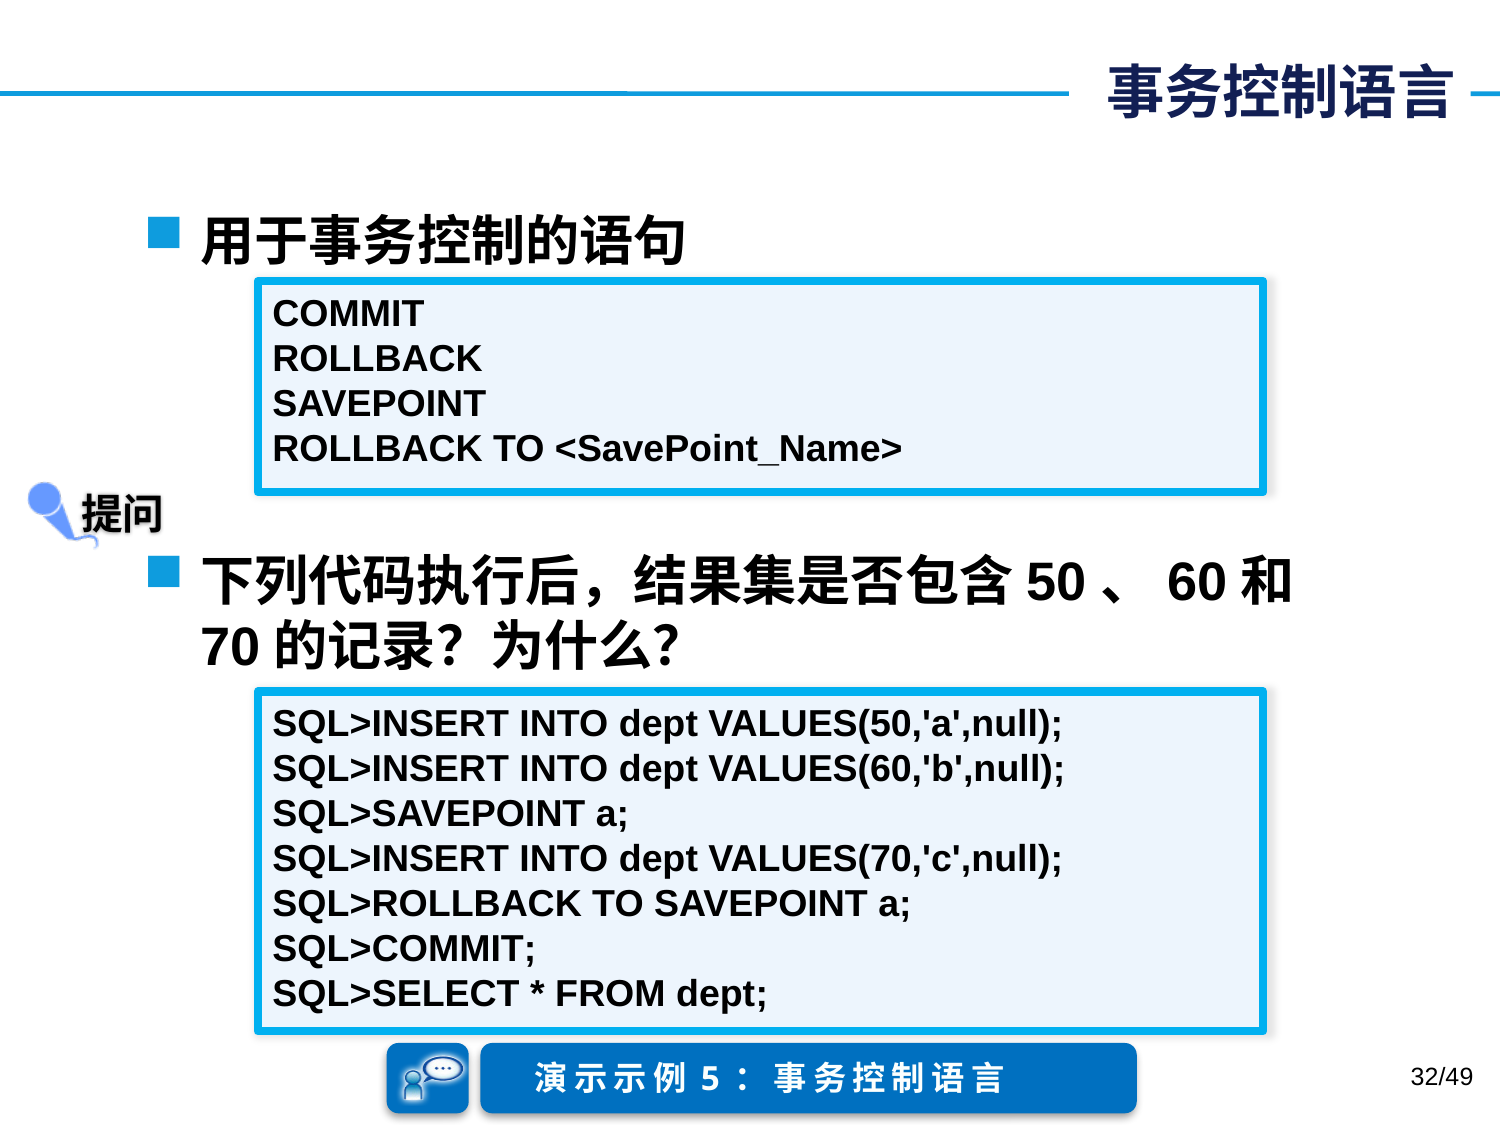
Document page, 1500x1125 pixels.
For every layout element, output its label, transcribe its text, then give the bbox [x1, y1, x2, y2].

list 用于事务控制的语句 [128, 715, 1383, 1043]
list 用于事务控制的语句 [128, 199, 1383, 539]
slide_number 32/49 [1141, 1053, 1489, 1114]
text_box SQL>INSERT INTO dept VALUES(50,'a',null); SQL>INSERT INTO dept VALUES(60,'b',null); SQL>SAVEPOINT a; SQL>INSERT INTO dept VALUES(70,'c',null); SQL>ROLLBACK TO SAVEPOINT a; SQL>COMMIT; SQL>SELECT * FROM dept; [257, 715, 1264, 1032]
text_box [386, 1042, 1137, 1114]
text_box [23, 480, 181, 552]
title 事务控制语言 [1069, 46, 1471, 133]
text_box 下列代码执行后，结果集是否包含50、60和70的记录？为什么？ [128, 539, 1384, 715]
text_box COMMIT ROLLBACK SAVEPOINT ROLLBACK TO <SavePoint_Name> [257, 281, 1264, 493]
